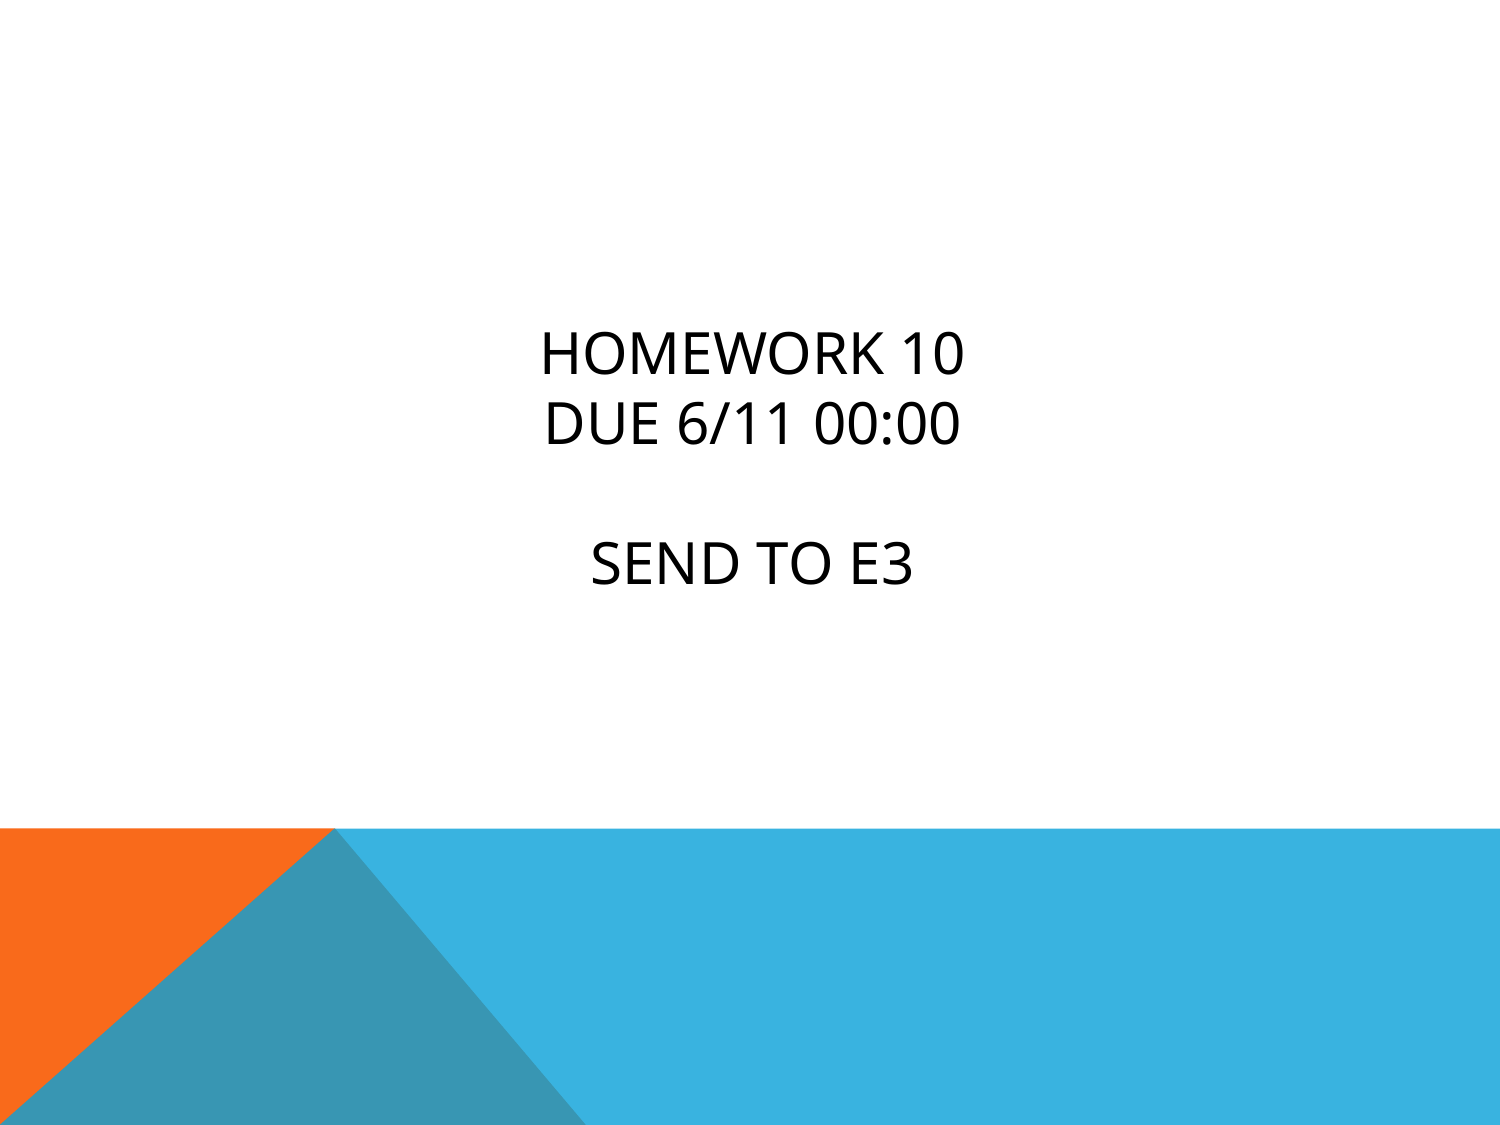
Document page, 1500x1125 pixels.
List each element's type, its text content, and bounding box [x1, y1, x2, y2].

title HOMEWORK 10 Due 6/11 00:00 send to e3 [135, 160, 1370, 752]
